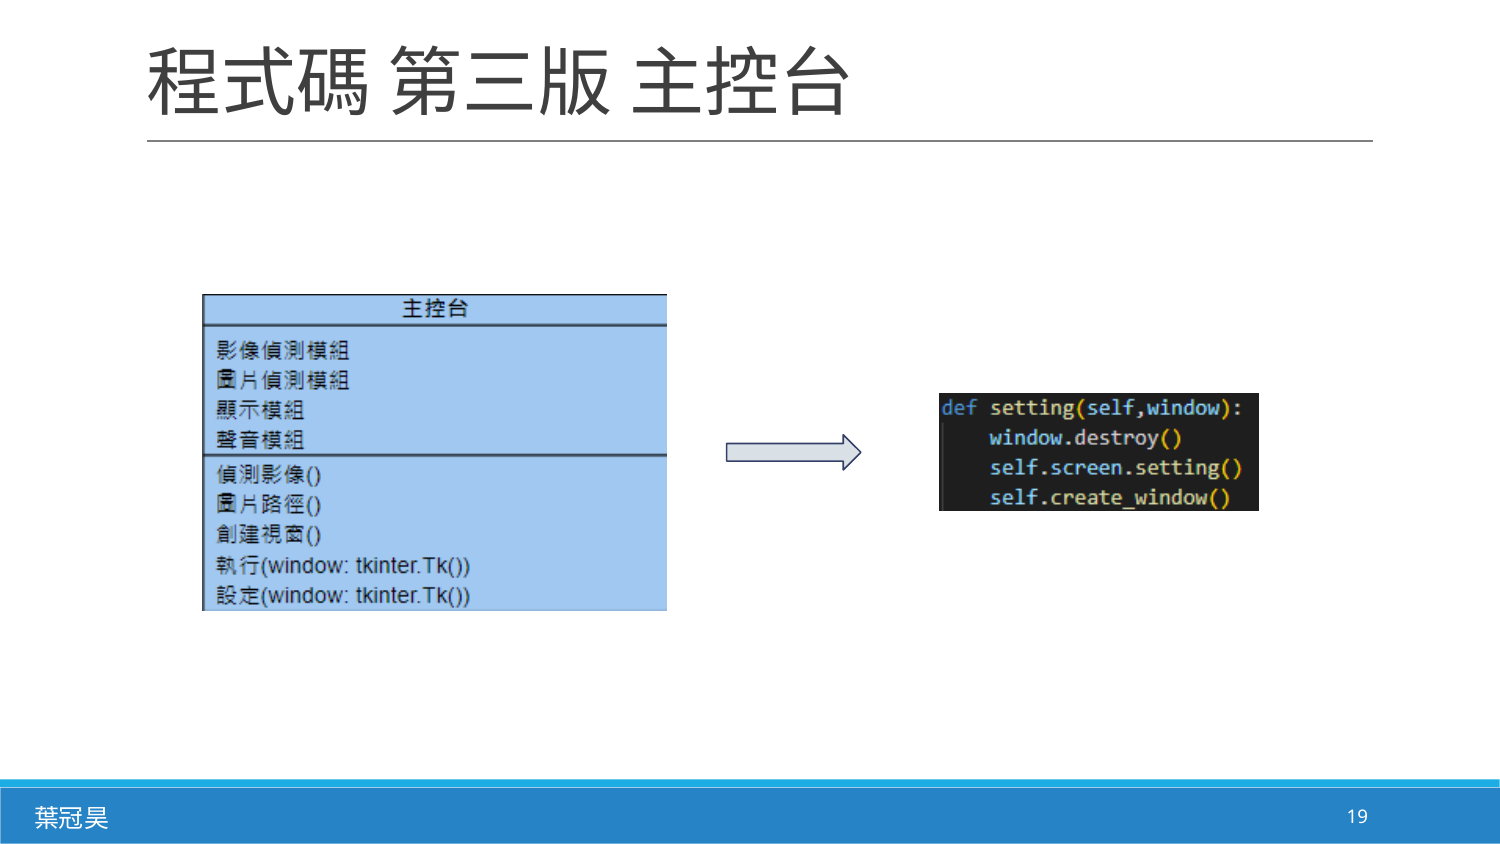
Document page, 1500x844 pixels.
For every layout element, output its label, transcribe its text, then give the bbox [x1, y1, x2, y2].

slide_number 葉冠昊 [22, 794, 185, 840]
text_box [726, 434, 861, 470]
title 程式碼 第三版 主控台 [135, 19, 1373, 131]
slide_number ‹#› [1218, 794, 1380, 840]
picture [202, 294, 667, 611]
picture [939, 393, 1259, 512]
